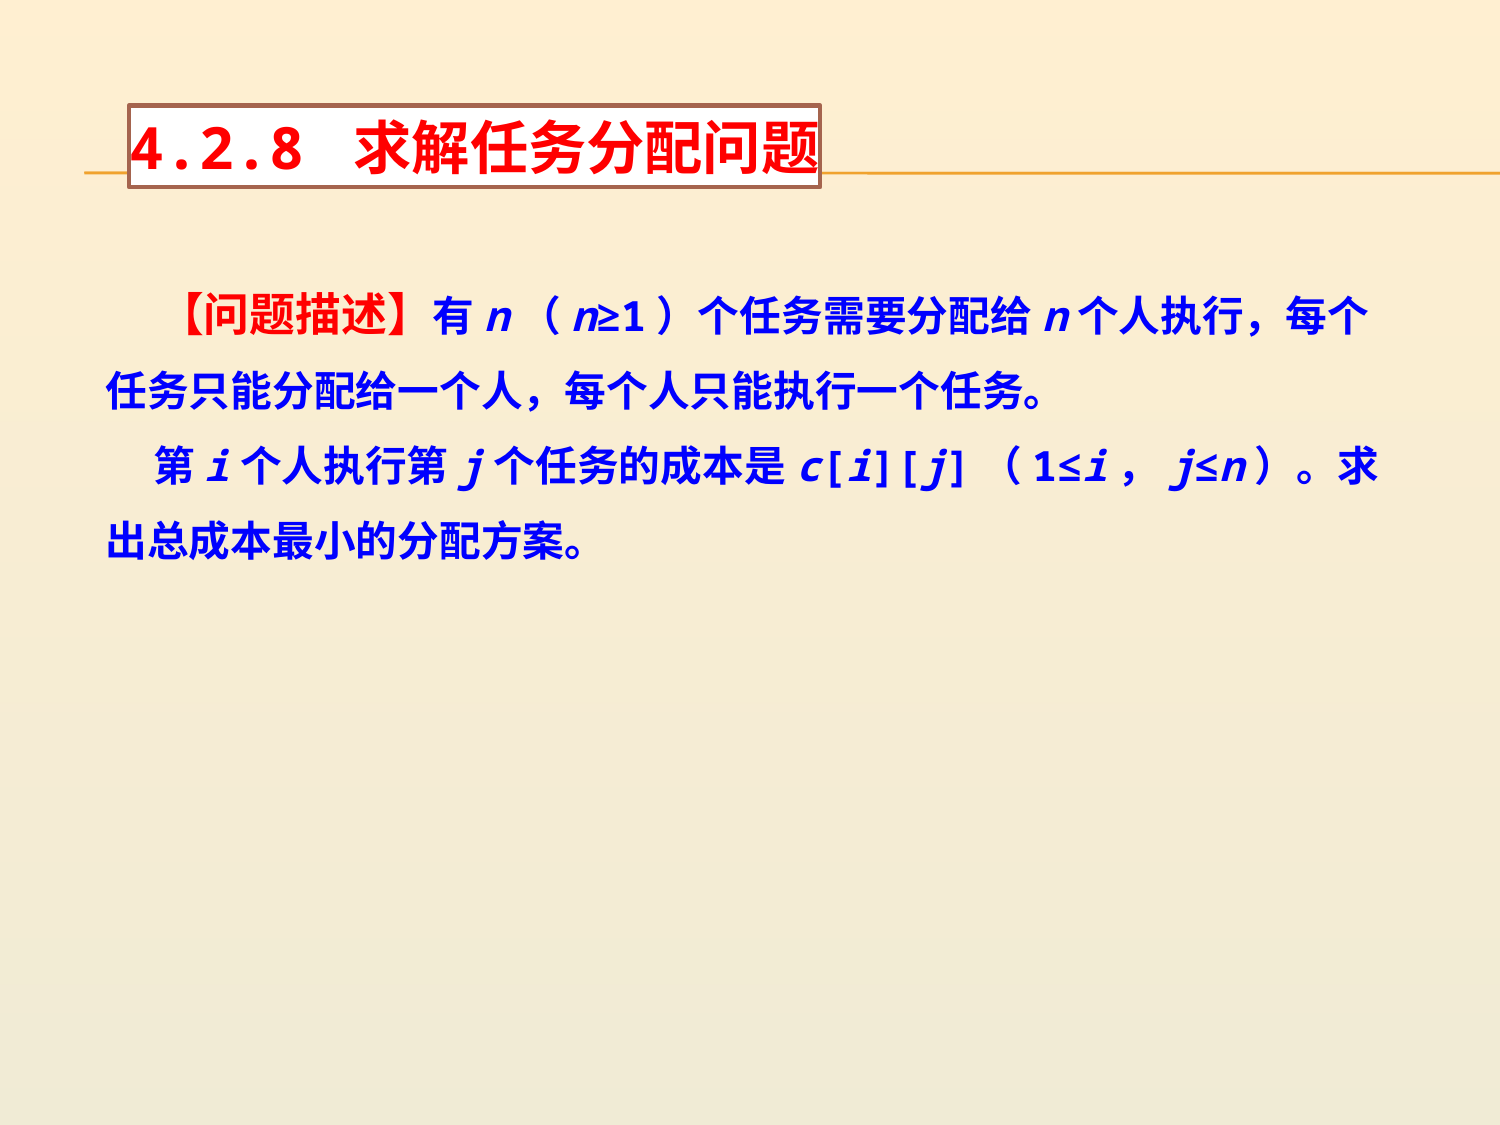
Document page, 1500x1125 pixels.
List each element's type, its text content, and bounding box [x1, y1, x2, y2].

text_box 【问题描述】有n（n≥1）个任务需要分配给n个人执行，每个任务只能分配给一个人，每个人只能执行一个任务。 第i个人执行第j个任务的成本是c[i][j]（1≤i，j≤n）。求出总成本最小的分配方案。 [105, 257, 1383, 566]
text_box 4.2.8 求解任务分配问题 [127, 103, 822, 189]
